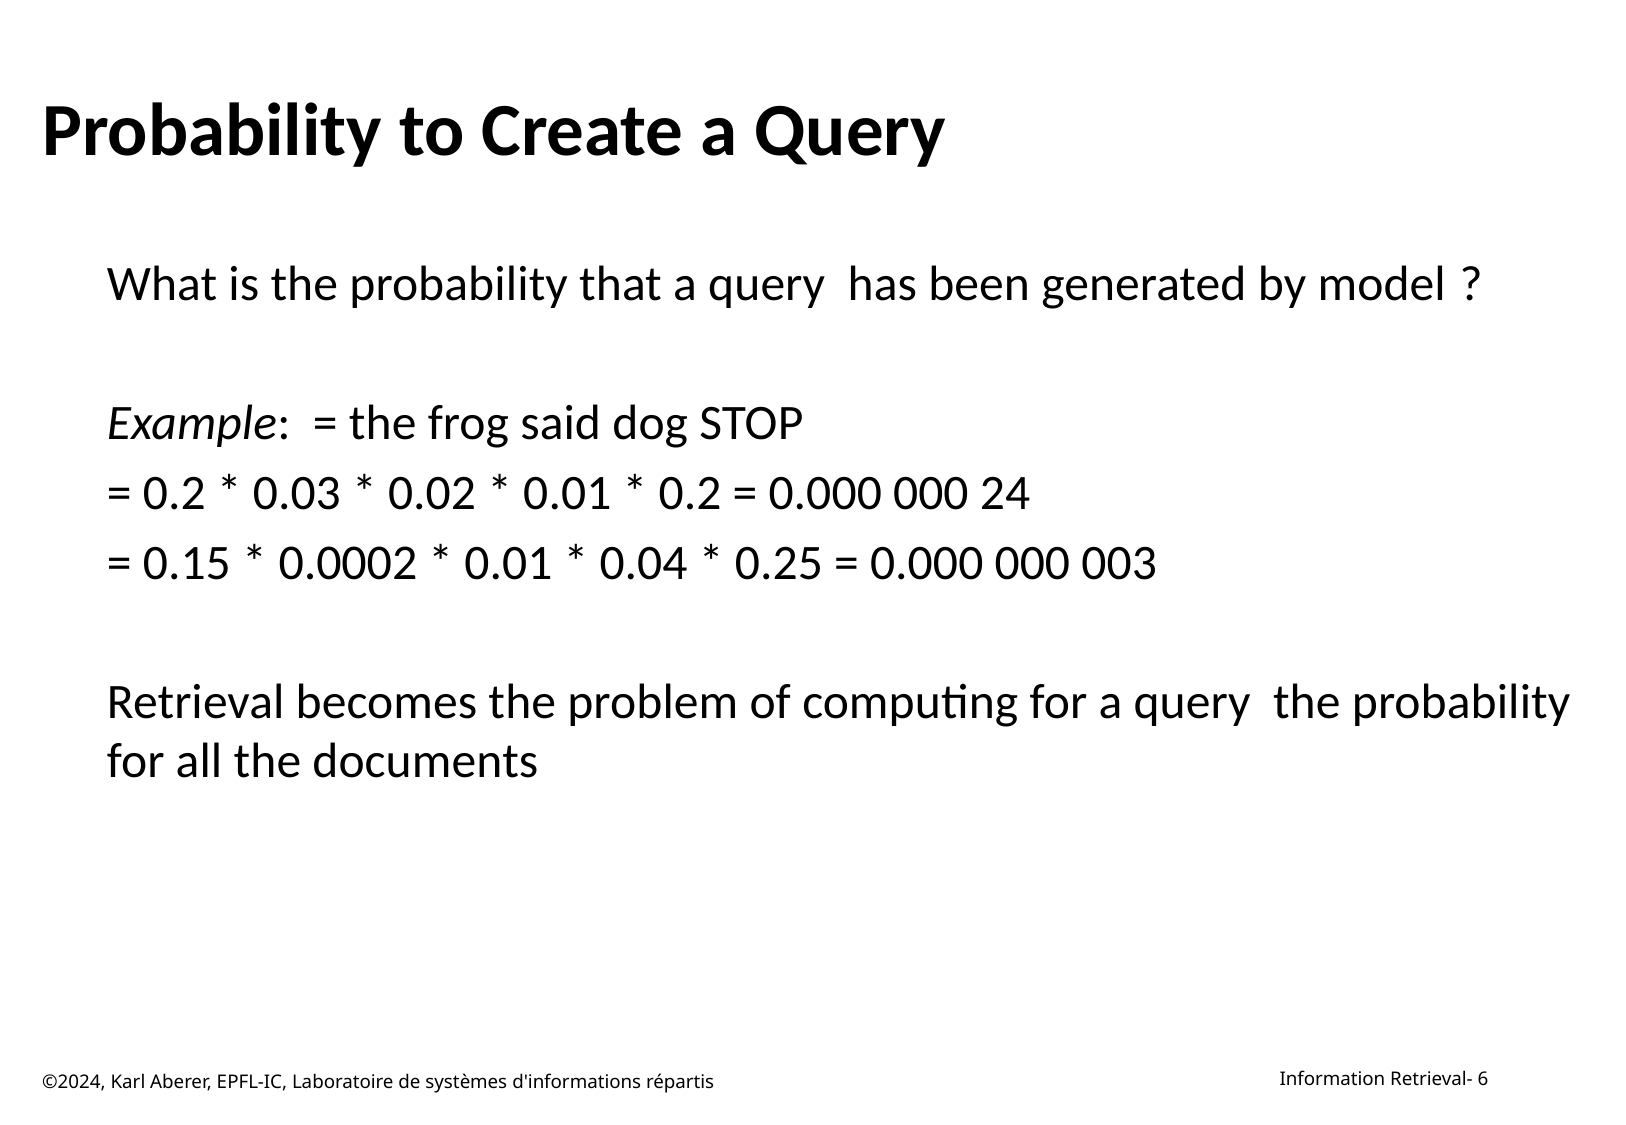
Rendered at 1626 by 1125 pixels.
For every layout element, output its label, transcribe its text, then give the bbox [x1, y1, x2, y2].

footer ©2024, Karl Aberer, EPFL-IC, Laboratoire de systèmes d'informations répartis [26, 1062, 1071, 1101]
title Probability to Create a Query [27, 50, 1504, 200]
